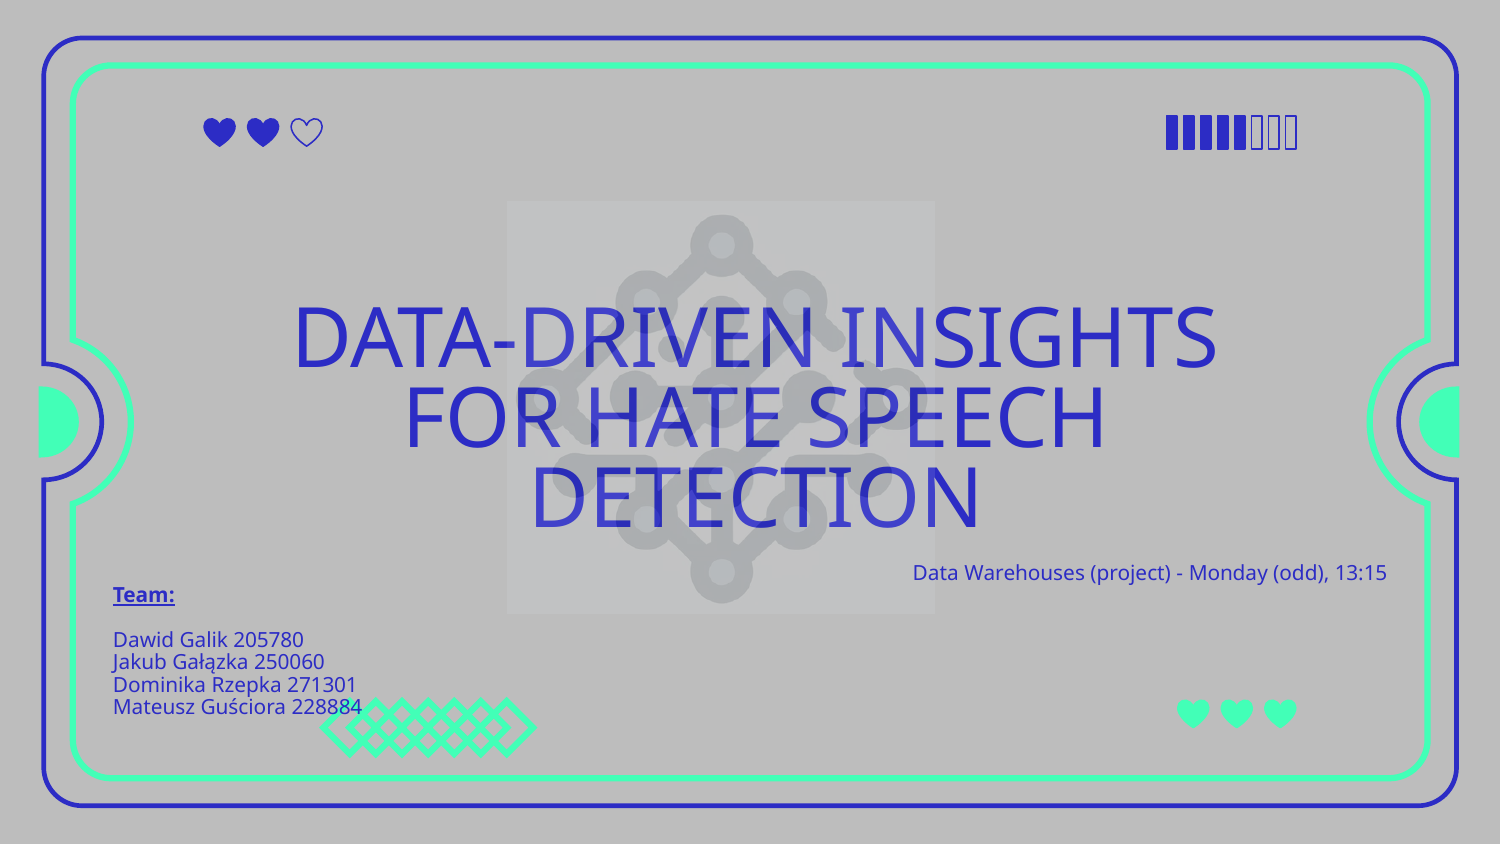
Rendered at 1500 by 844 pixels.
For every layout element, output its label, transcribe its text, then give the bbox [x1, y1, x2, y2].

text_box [323, 701, 534, 755]
subtitle Data Warehouses (project) - Monday (odd), 13:15 Team: Dawid Galik 205780 Jakub Gałązka 250060 Dominika Rzepka 271301 Mateusz Guściora 228884 [97, 547, 1403, 718]
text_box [1166, 115, 1296, 150]
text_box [203, 118, 323, 147]
text_box [1422, 389, 1457, 455]
text_box [41, 389, 76, 455]
picture [507, 201, 935, 614]
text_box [1177, 699, 1296, 728]
title DATA-DRIVEN INSIGHTS FOR HATE SPEECH DETECTION [216, 173, 1296, 547]
